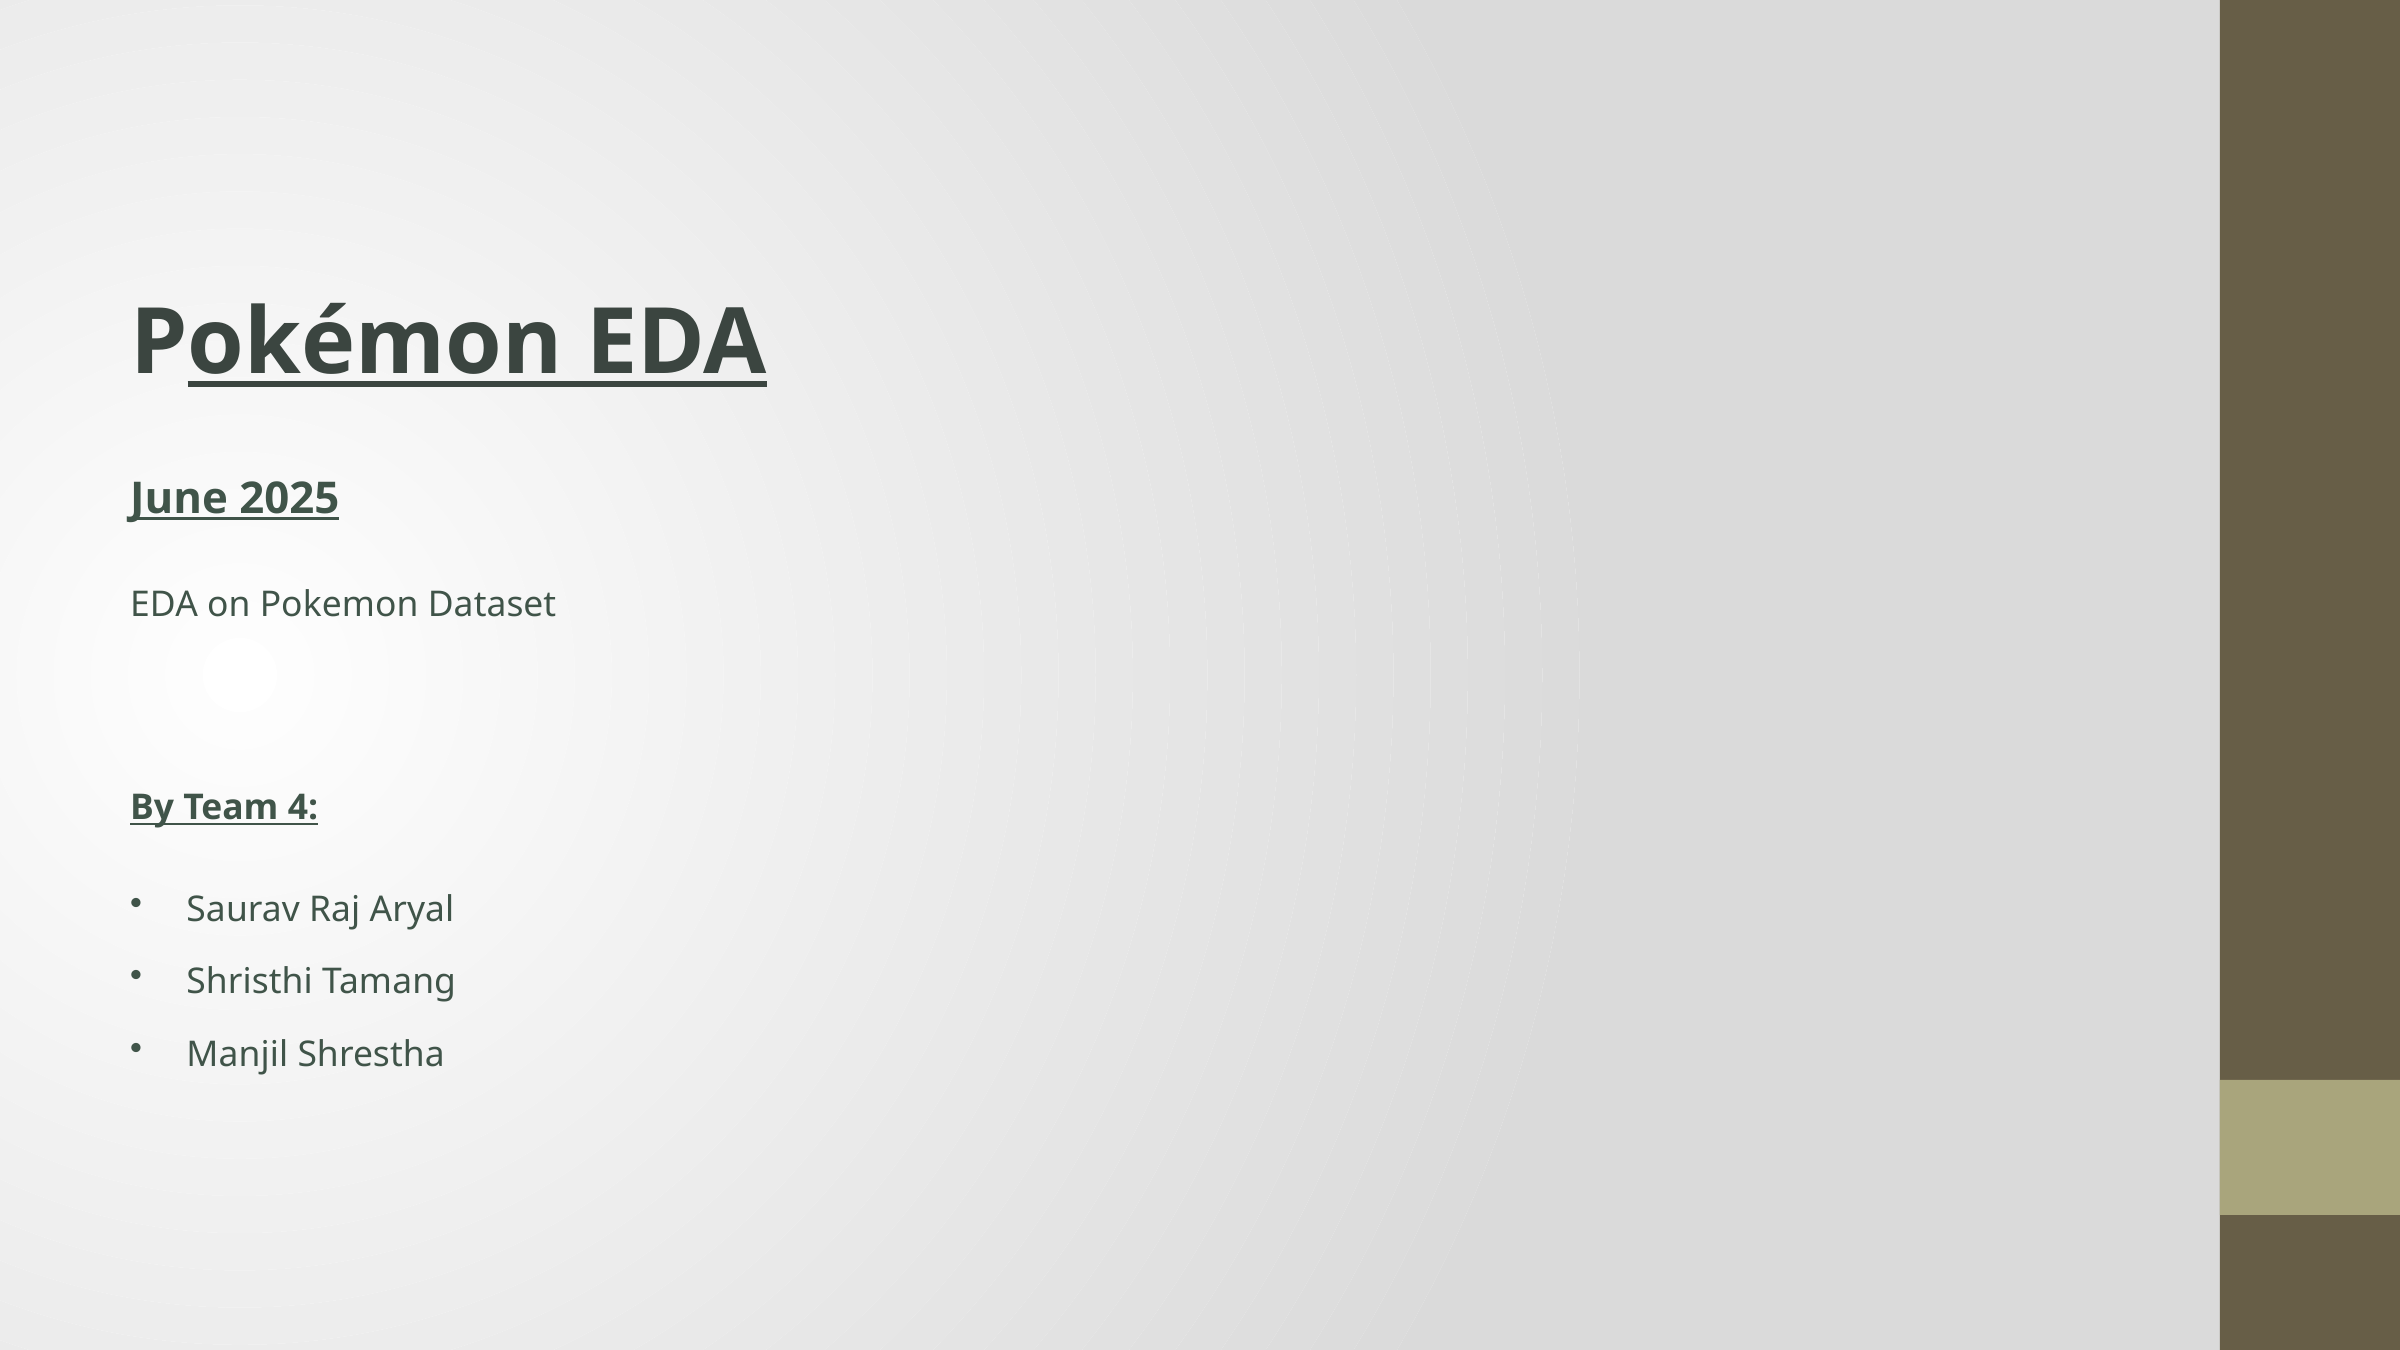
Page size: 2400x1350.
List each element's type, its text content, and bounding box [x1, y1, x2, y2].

text_box Pokémon EDA [130, 276, 1061, 393]
text_box EDA on Pokemon Dataset [130, 564, 2270, 625]
text_box [130, 666, 2270, 726]
text_box June 2025 [130, 448, 2270, 523]
text_box Shristhi Tamang [130, 941, 2270, 1001]
text_box Saurav Raj Aryal [130, 868, 2270, 929]
text_box Manjil Shrestha [130, 1013, 2270, 1074]
text_box By Team 4: [130, 767, 2270, 827]
